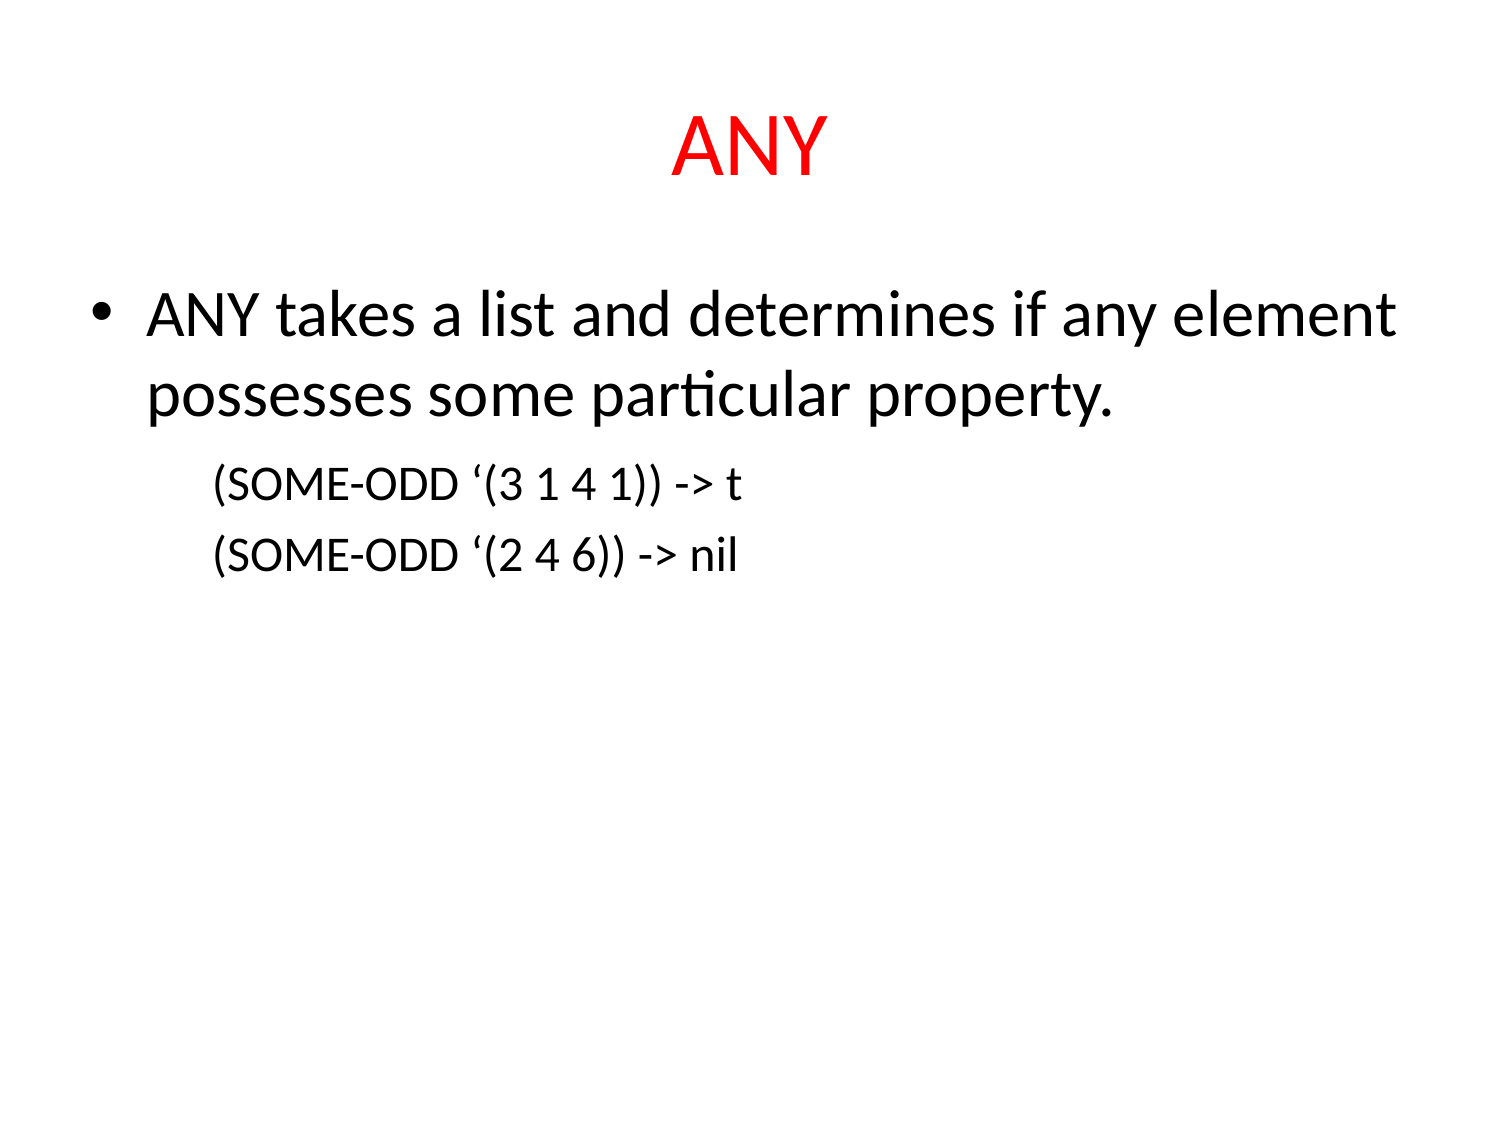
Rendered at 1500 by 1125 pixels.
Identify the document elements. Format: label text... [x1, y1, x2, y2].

title ANY [75, 45, 1425, 233]
list ANY takes a list and determines if any element possesses some particular property. (SOME-ODD ‘(3 1 4 1)) -> t (SOME-ODD ‘(2 4 6)) -> nil [75, 262, 1425, 1005]
